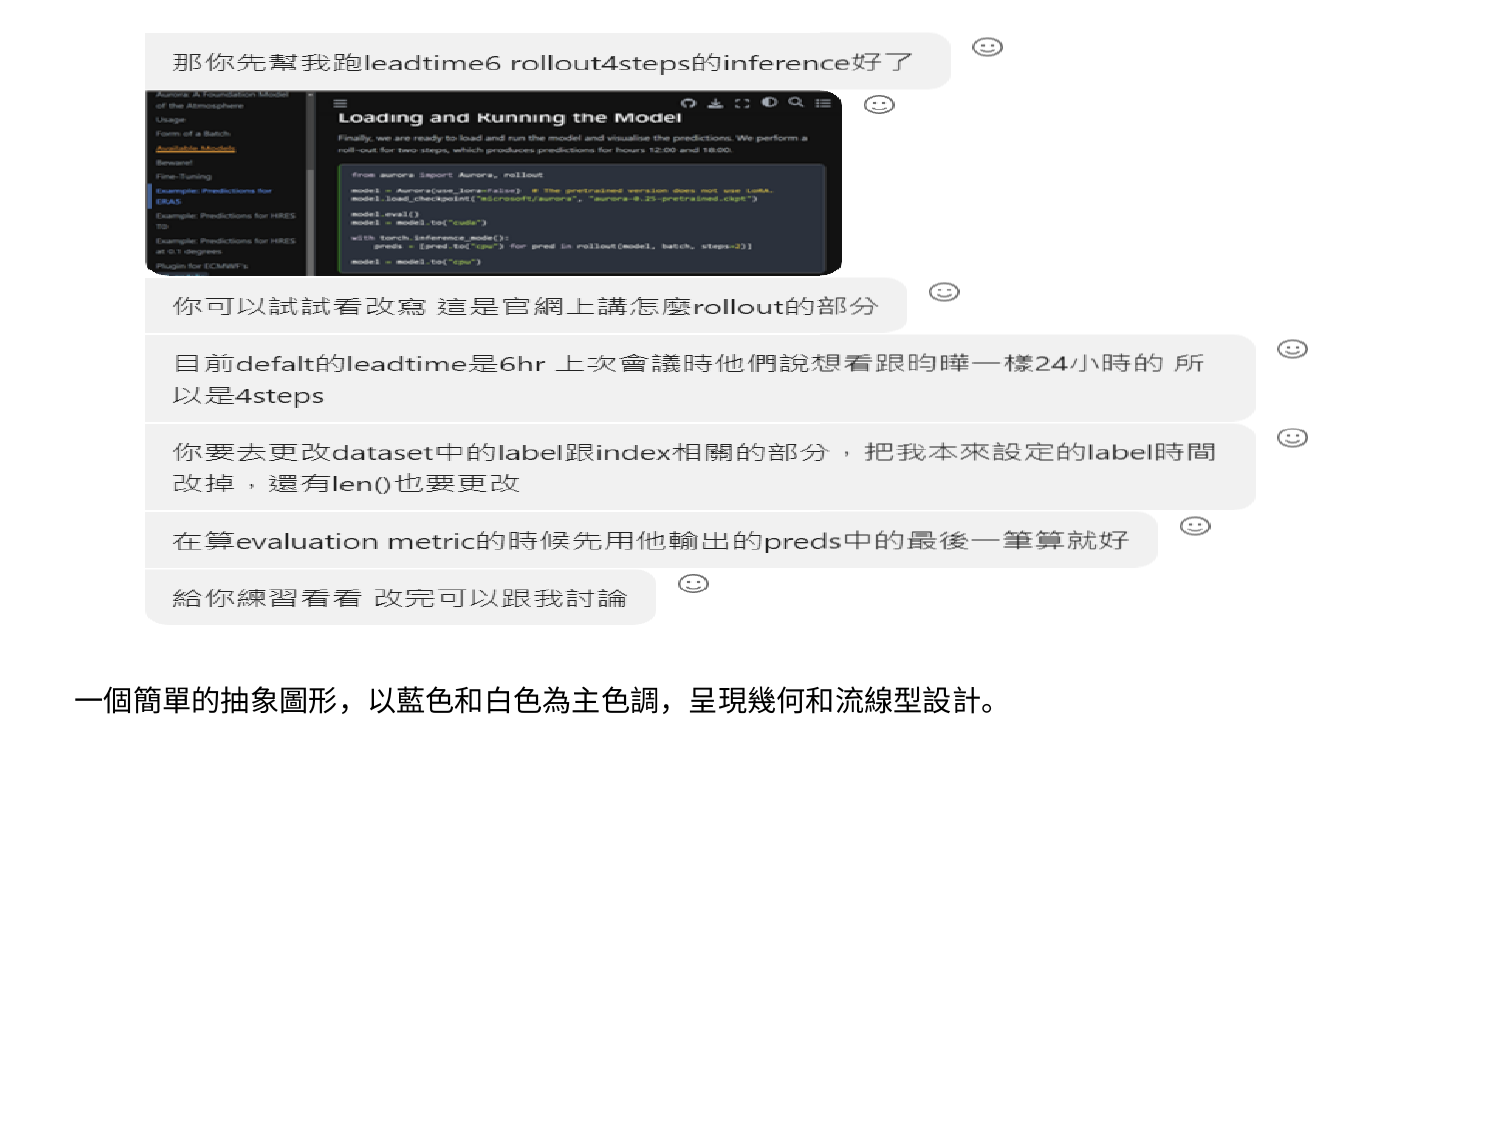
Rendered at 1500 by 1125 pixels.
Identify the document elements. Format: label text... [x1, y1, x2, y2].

picture [134, 29, 1336, 631]
text_box 一個簡單的抽象圖形，以藍色和白色為主色調，呈現幾何和流線型設計。 [59, 674, 1260, 760]
